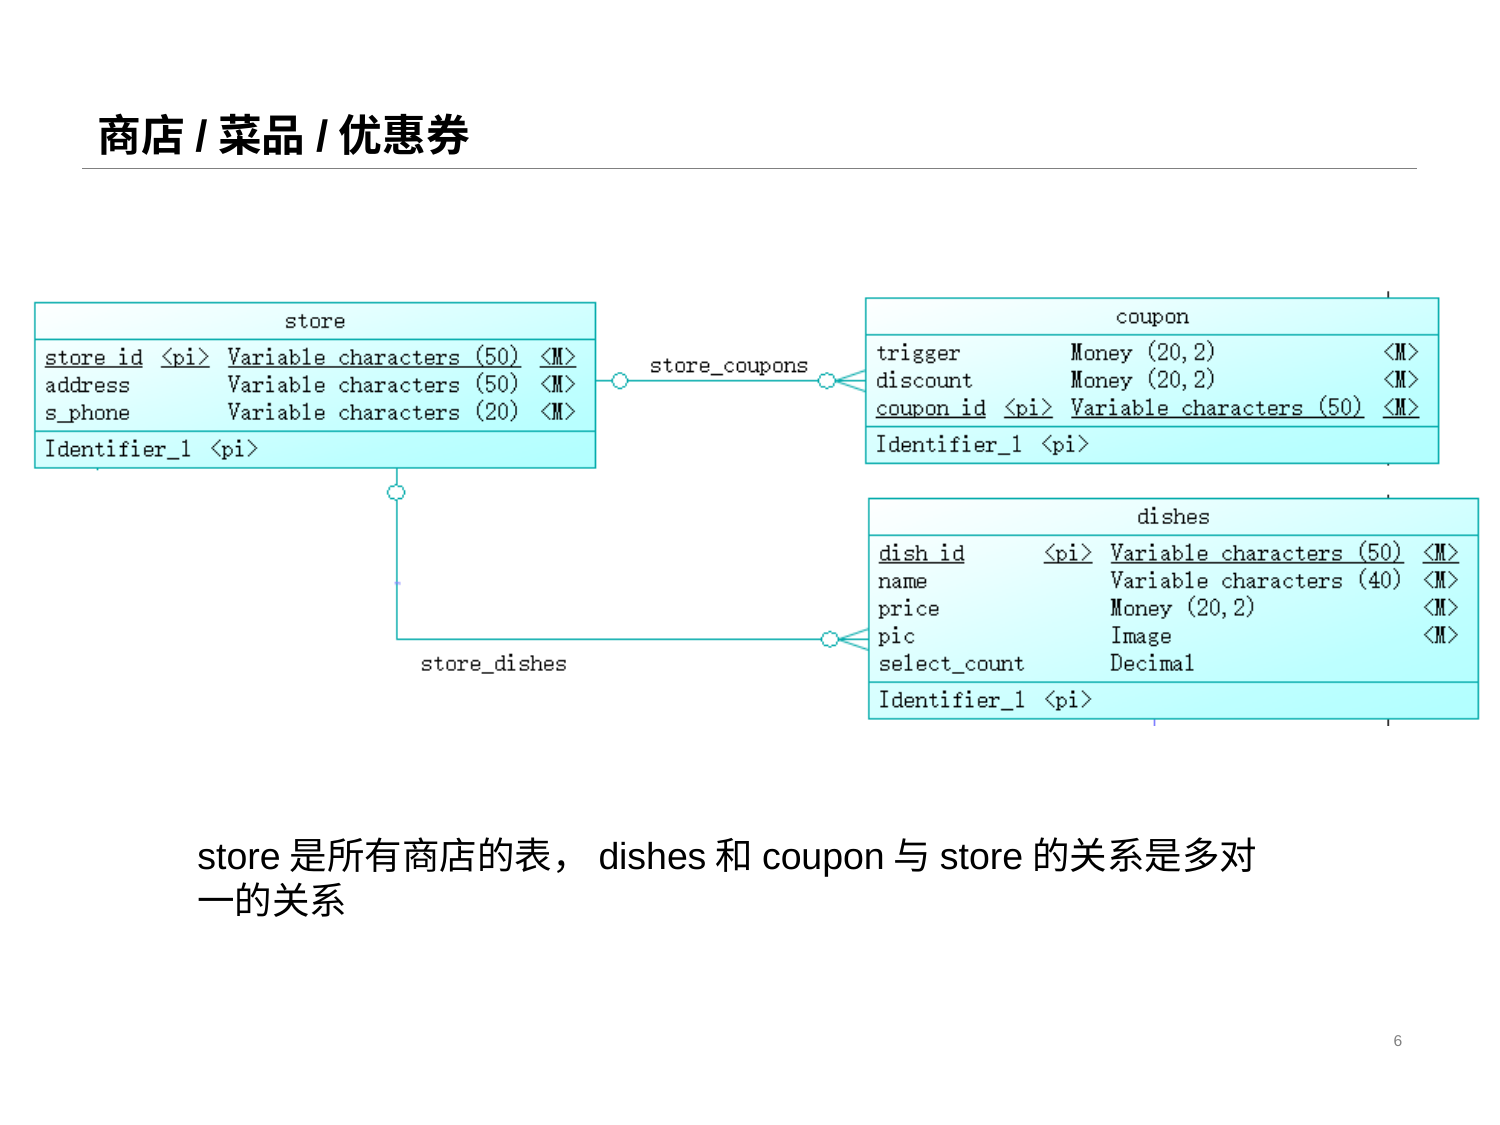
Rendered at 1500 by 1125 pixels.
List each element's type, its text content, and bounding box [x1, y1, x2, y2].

picture [0, 267, 1500, 726]
text_box store是所有商店的表，dishes和coupon与store的关系是多对一的关系 [182, 824, 1275, 930]
title 商店/菜品/优惠券 [82, 0, 1418, 169]
slide_number 6 [1059, 1023, 1418, 1058]
